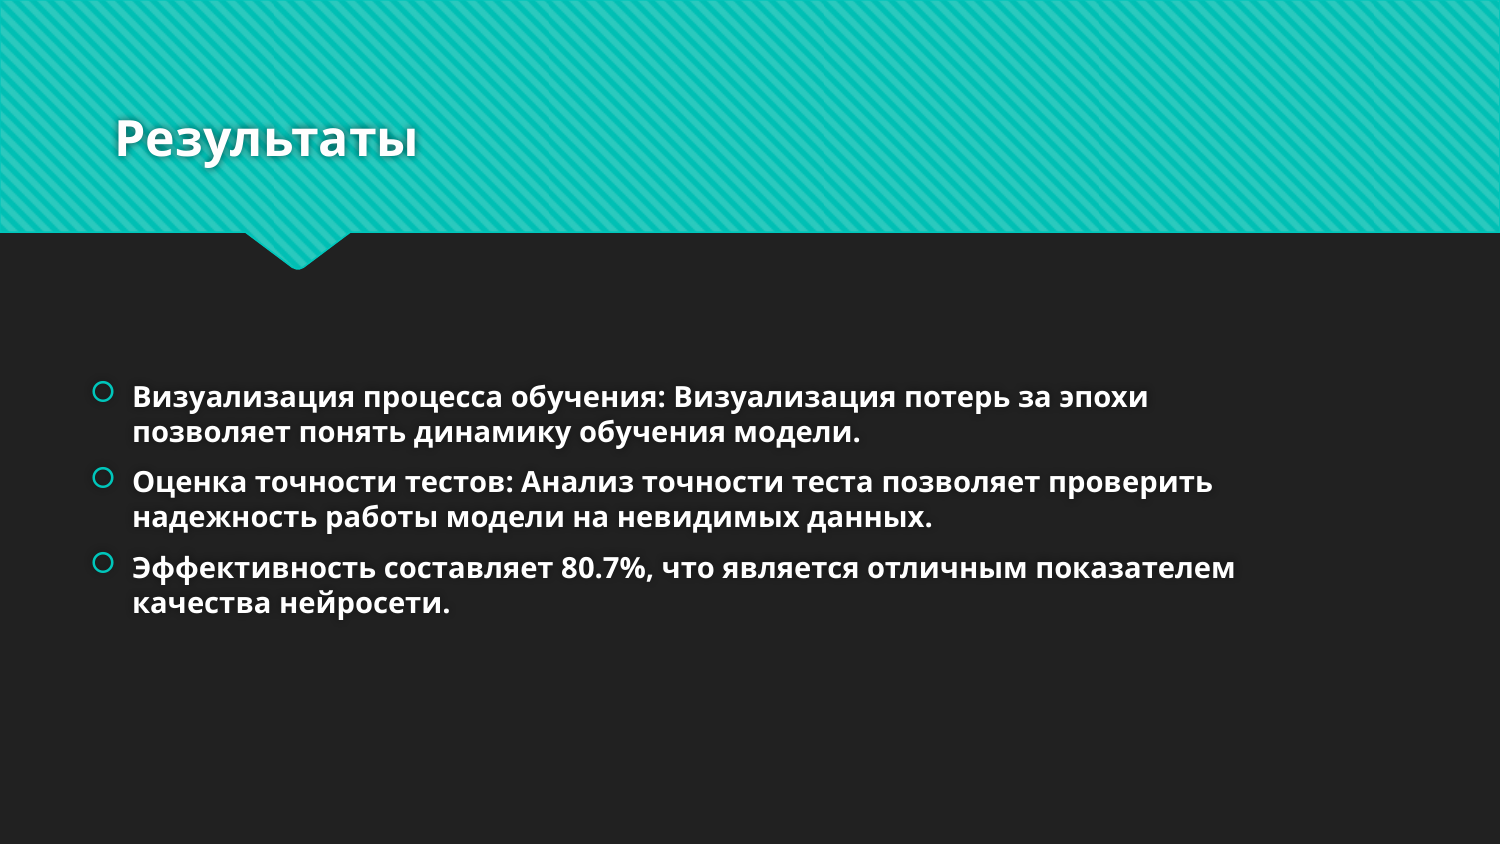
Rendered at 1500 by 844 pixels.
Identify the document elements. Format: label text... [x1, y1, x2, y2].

title Результаты [99, 55, 1401, 175]
list Визуализация процесса обучения: Визуализация потерь за эпохи позволяет понять динамику обучения модели. Оценка точности тестов: Анализ точности теста позволяет проверить надежность работы модели на невидимых данных. Эффективность составляет 80.7%, что является отличным показателем качества нейросети. [75, 262, 1277, 735]
